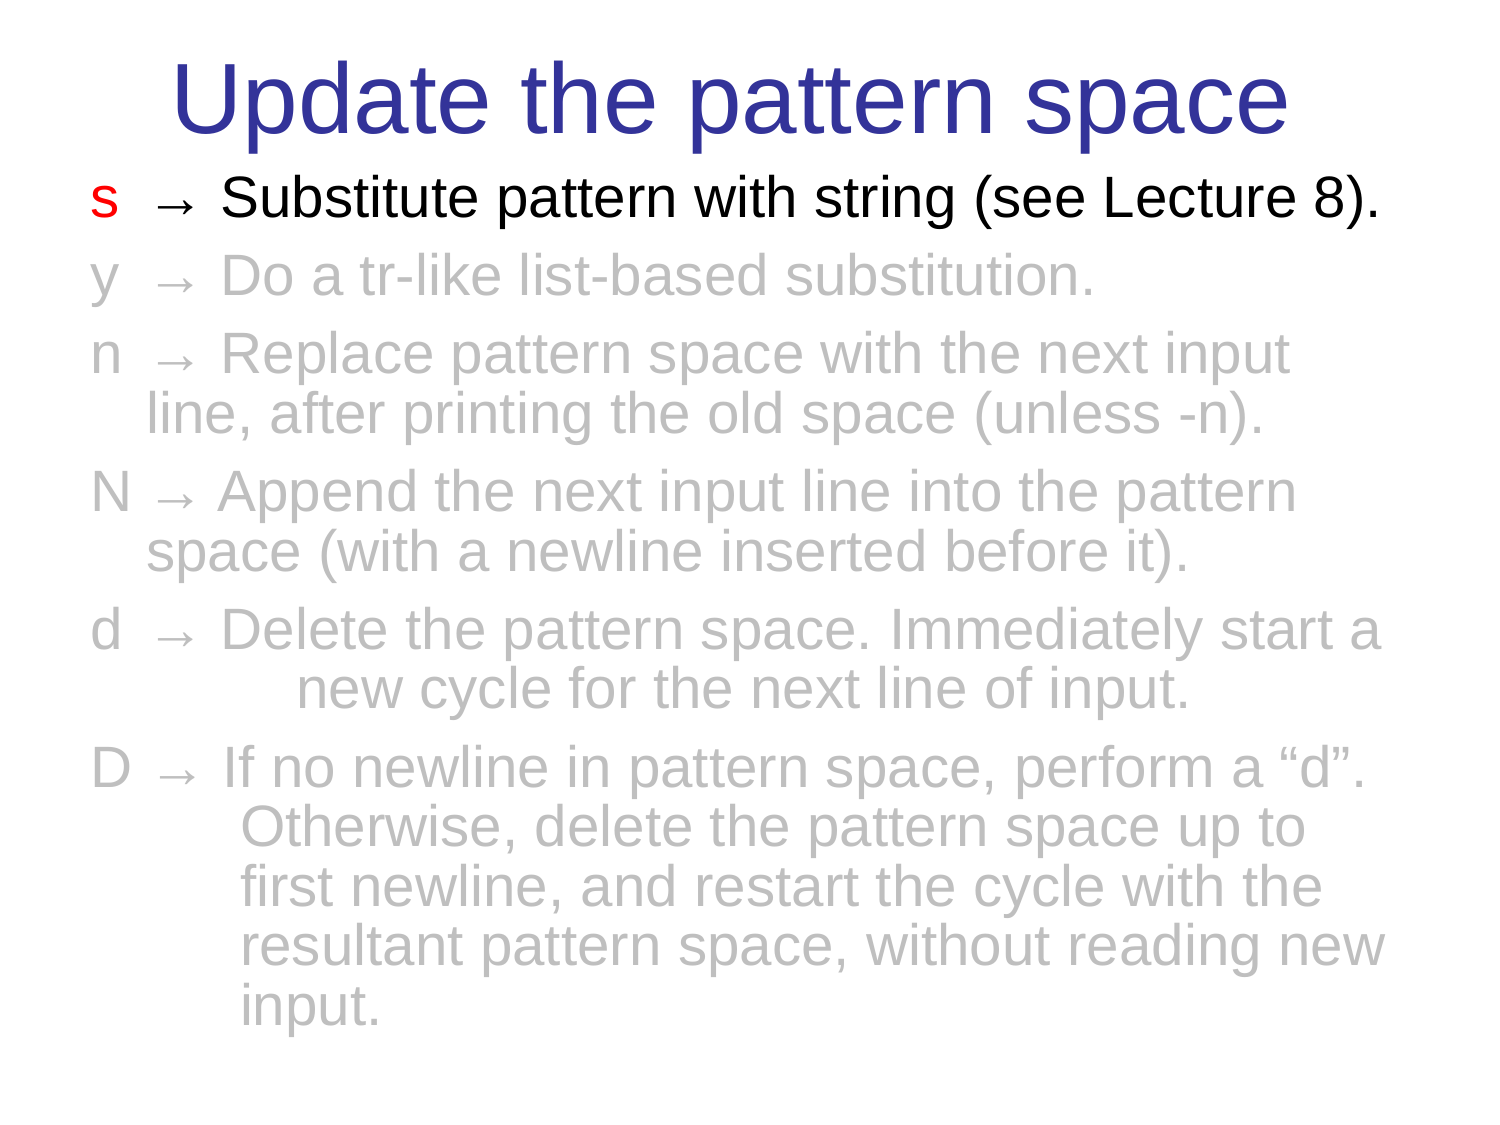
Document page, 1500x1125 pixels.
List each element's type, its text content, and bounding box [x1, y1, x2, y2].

list s → Substitute pattern with string (see Lecture 8). y → Do a tr-like list-based substitution. n → Replace pattern space with the next input line, after printing the old space (unless -n). N → Append the next input line into the pattern space (with a newline inserted before it). d → Delete the pattern space. Immediately start a new cycle for the next line of input. D → If no newline in pattern space, perform a “d”. Otherwise, delete the pattern space up to first newline, and restart the cycle with the resultant pattern space, without reading new input. [74, 162, 1426, 1113]
title Update the pattern space [37, 0, 1426, 188]
